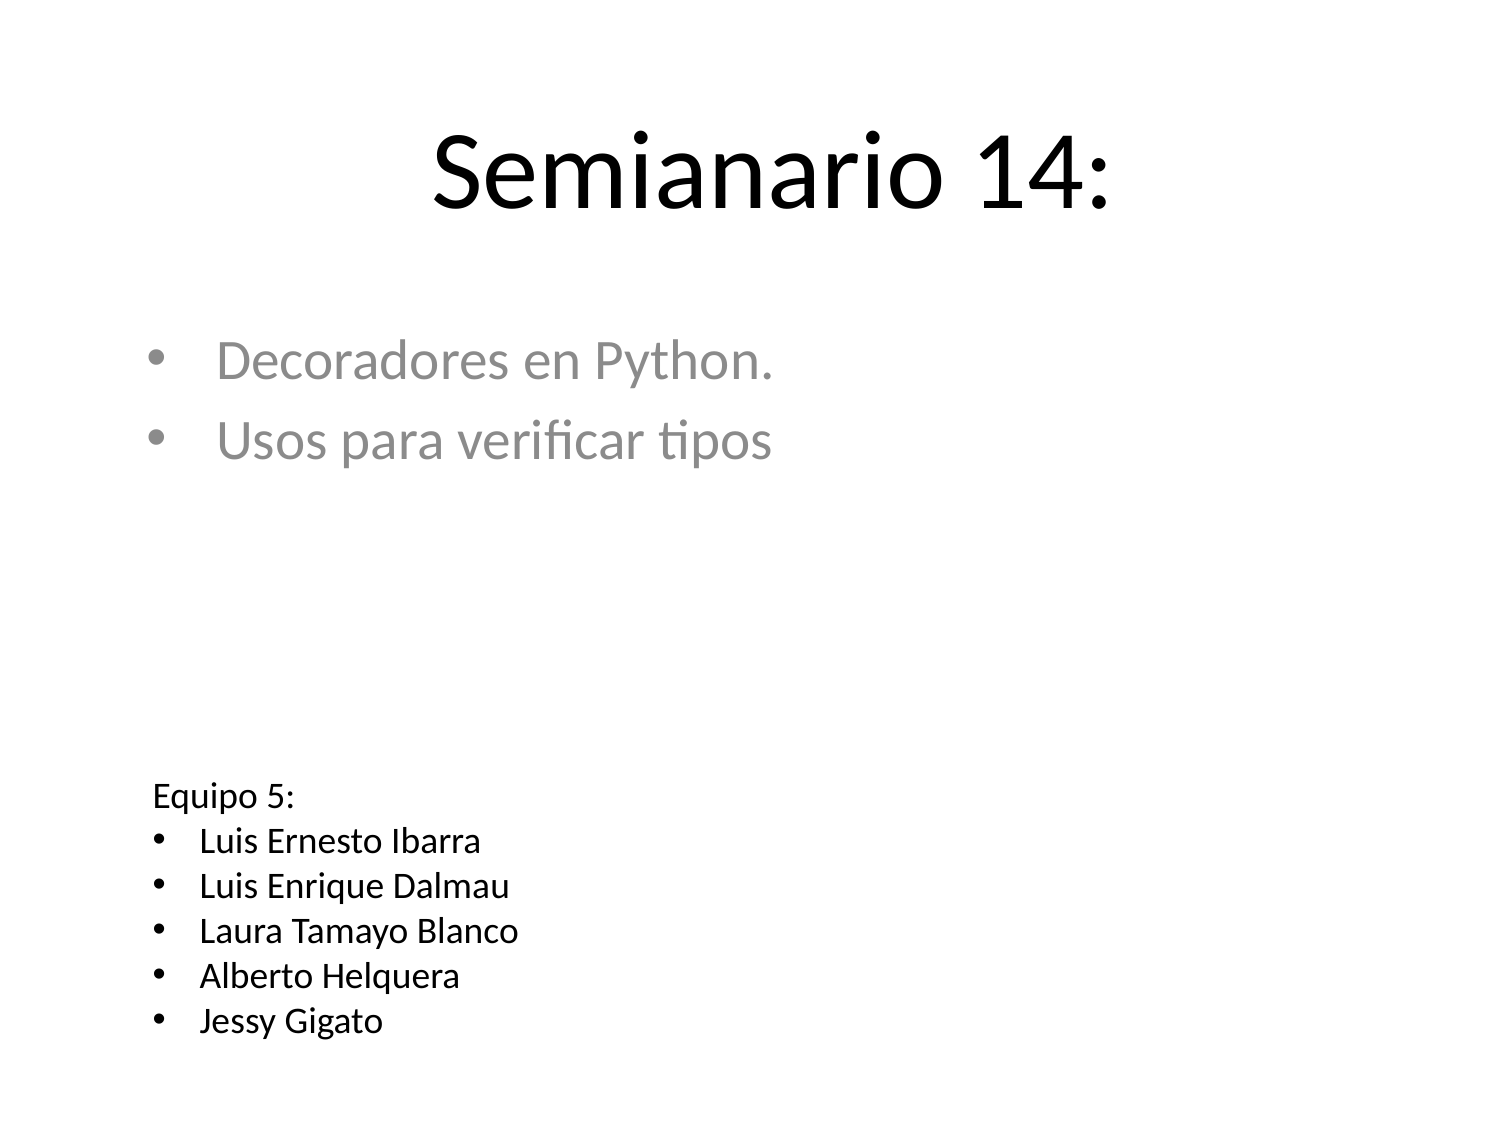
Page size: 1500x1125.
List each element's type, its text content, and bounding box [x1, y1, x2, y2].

text_box Equipo 5: Luis Ernesto Ibarra Luis Enrique Dalmau Laura Tamayo Blanco Alberto Helquera Jessy Gigato [137, 763, 535, 1048]
subtitle Decoradores en Python. Usos para verificar tipos [131, 314, 1182, 480]
title Semianario 14: [135, 42, 1411, 284]
